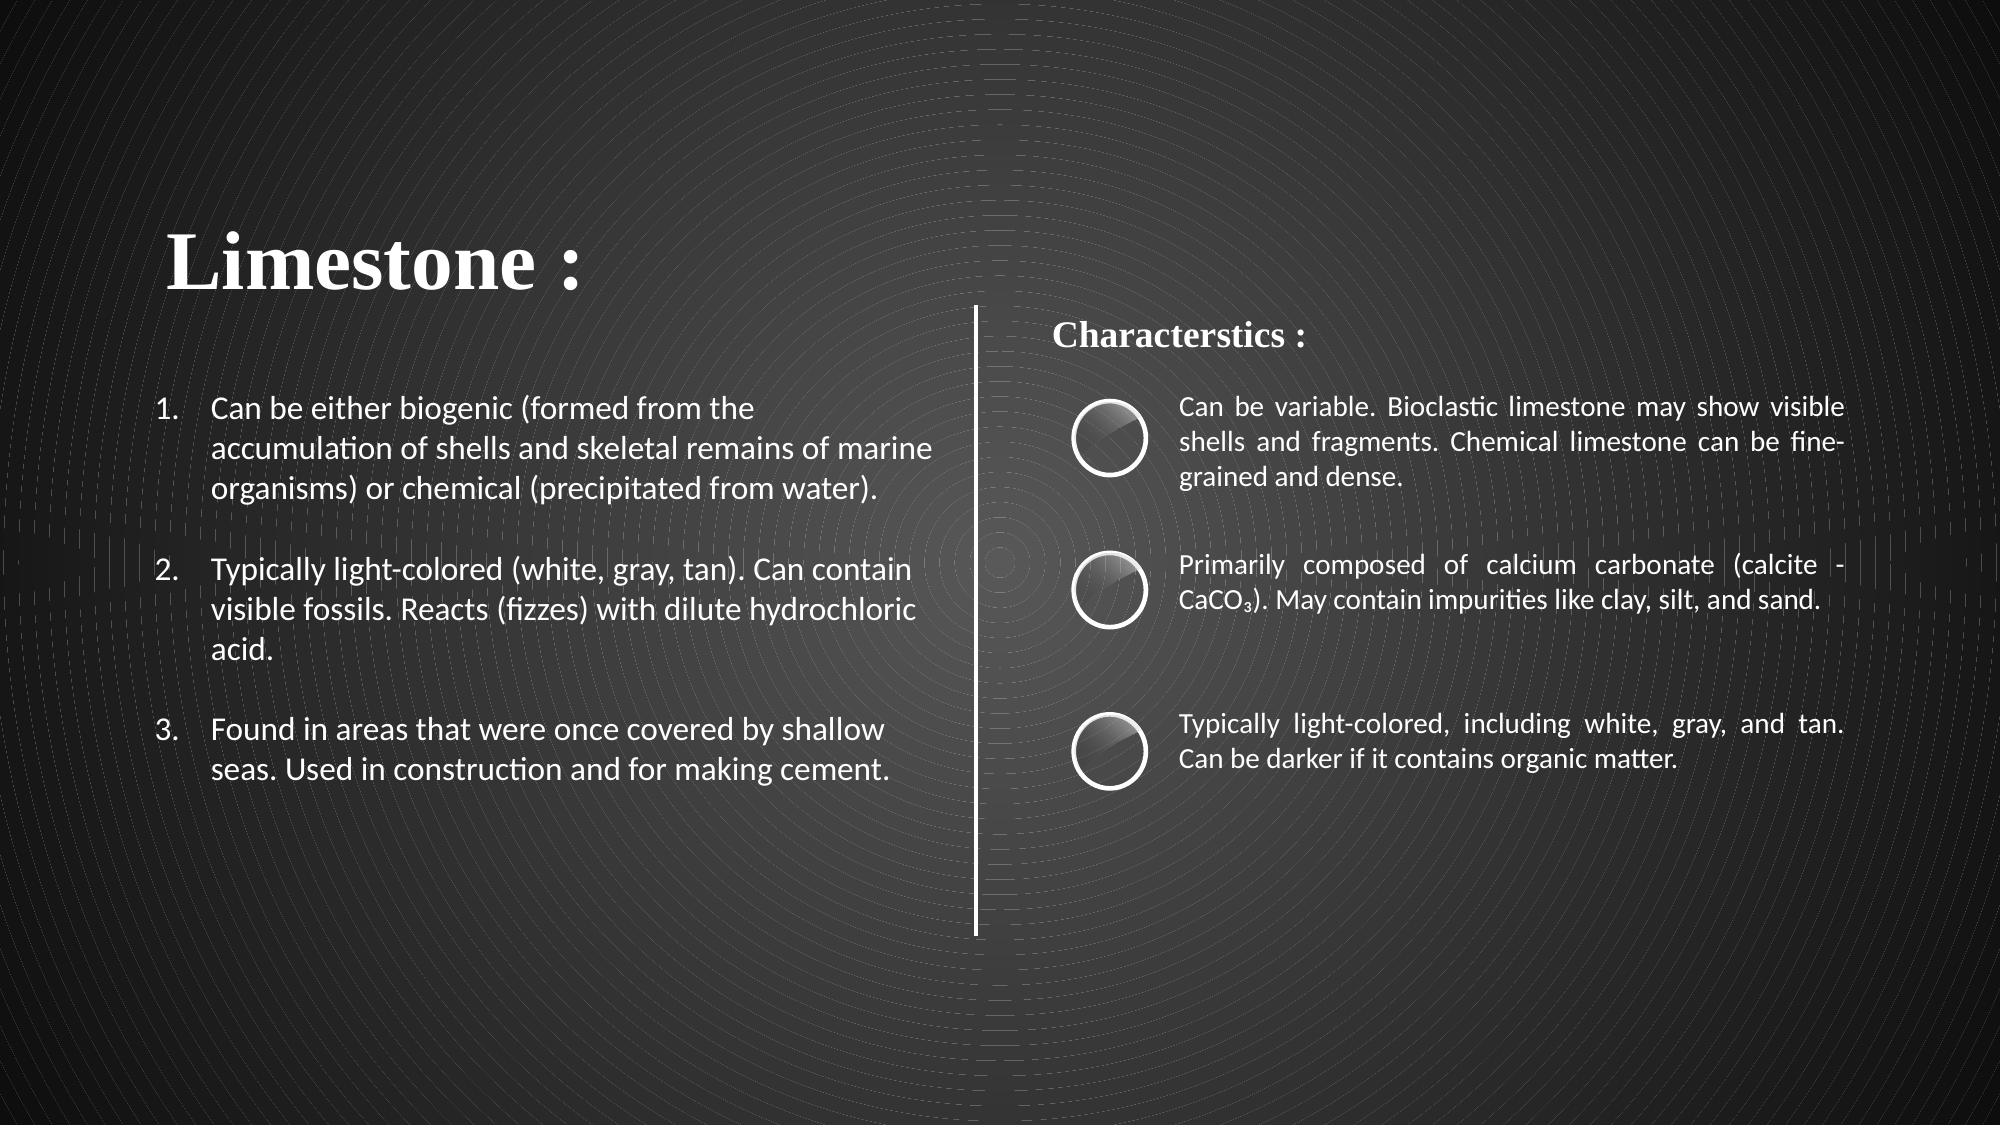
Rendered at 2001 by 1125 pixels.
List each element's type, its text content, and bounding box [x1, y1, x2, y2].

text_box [1073, 697, 1861, 789]
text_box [1073, 537, 1861, 628]
text_box Limestone : [151, 198, 677, 314]
text_box Characterstics : [1037, 302, 1440, 362]
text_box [1073, 379, 1861, 511]
text_box Can be either biogenic (formed from the accumulation of shells and skeletal remains of marine organisms) or chemical (precipitated from water). Typically light-colored (white, gray, tan). Can contain visible fossils. Reacts (fizzes) with dilute hydrochloric acid. Found in areas that were once covered by shallow seas. Used in construction and for making cement. [139, 378, 951, 795]
